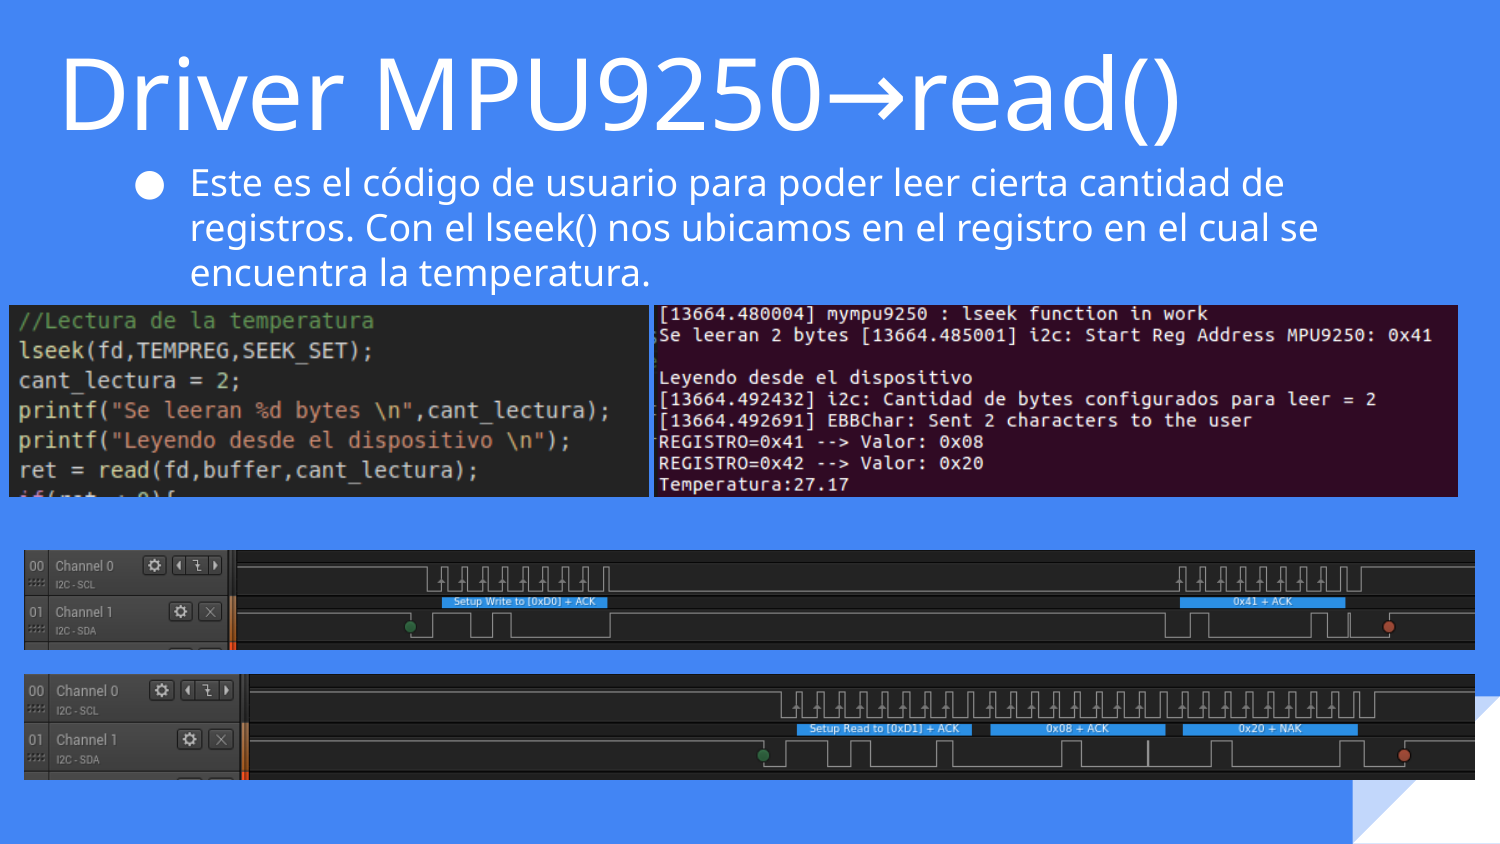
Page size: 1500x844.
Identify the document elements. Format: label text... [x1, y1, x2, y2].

picture [24, 674, 1476, 781]
subtitle Este es el código de usuario para poder leer cierta cantidad de registros. Con el lseek() nos ubicamos en el registro en el cual se encuentra la temperatura. [99, 143, 1449, 215]
picture [654, 305, 1459, 497]
title Driver MPU9250→read() [41, 12, 1458, 166]
picture [24, 550, 1476, 650]
picture [9, 305, 650, 497]
